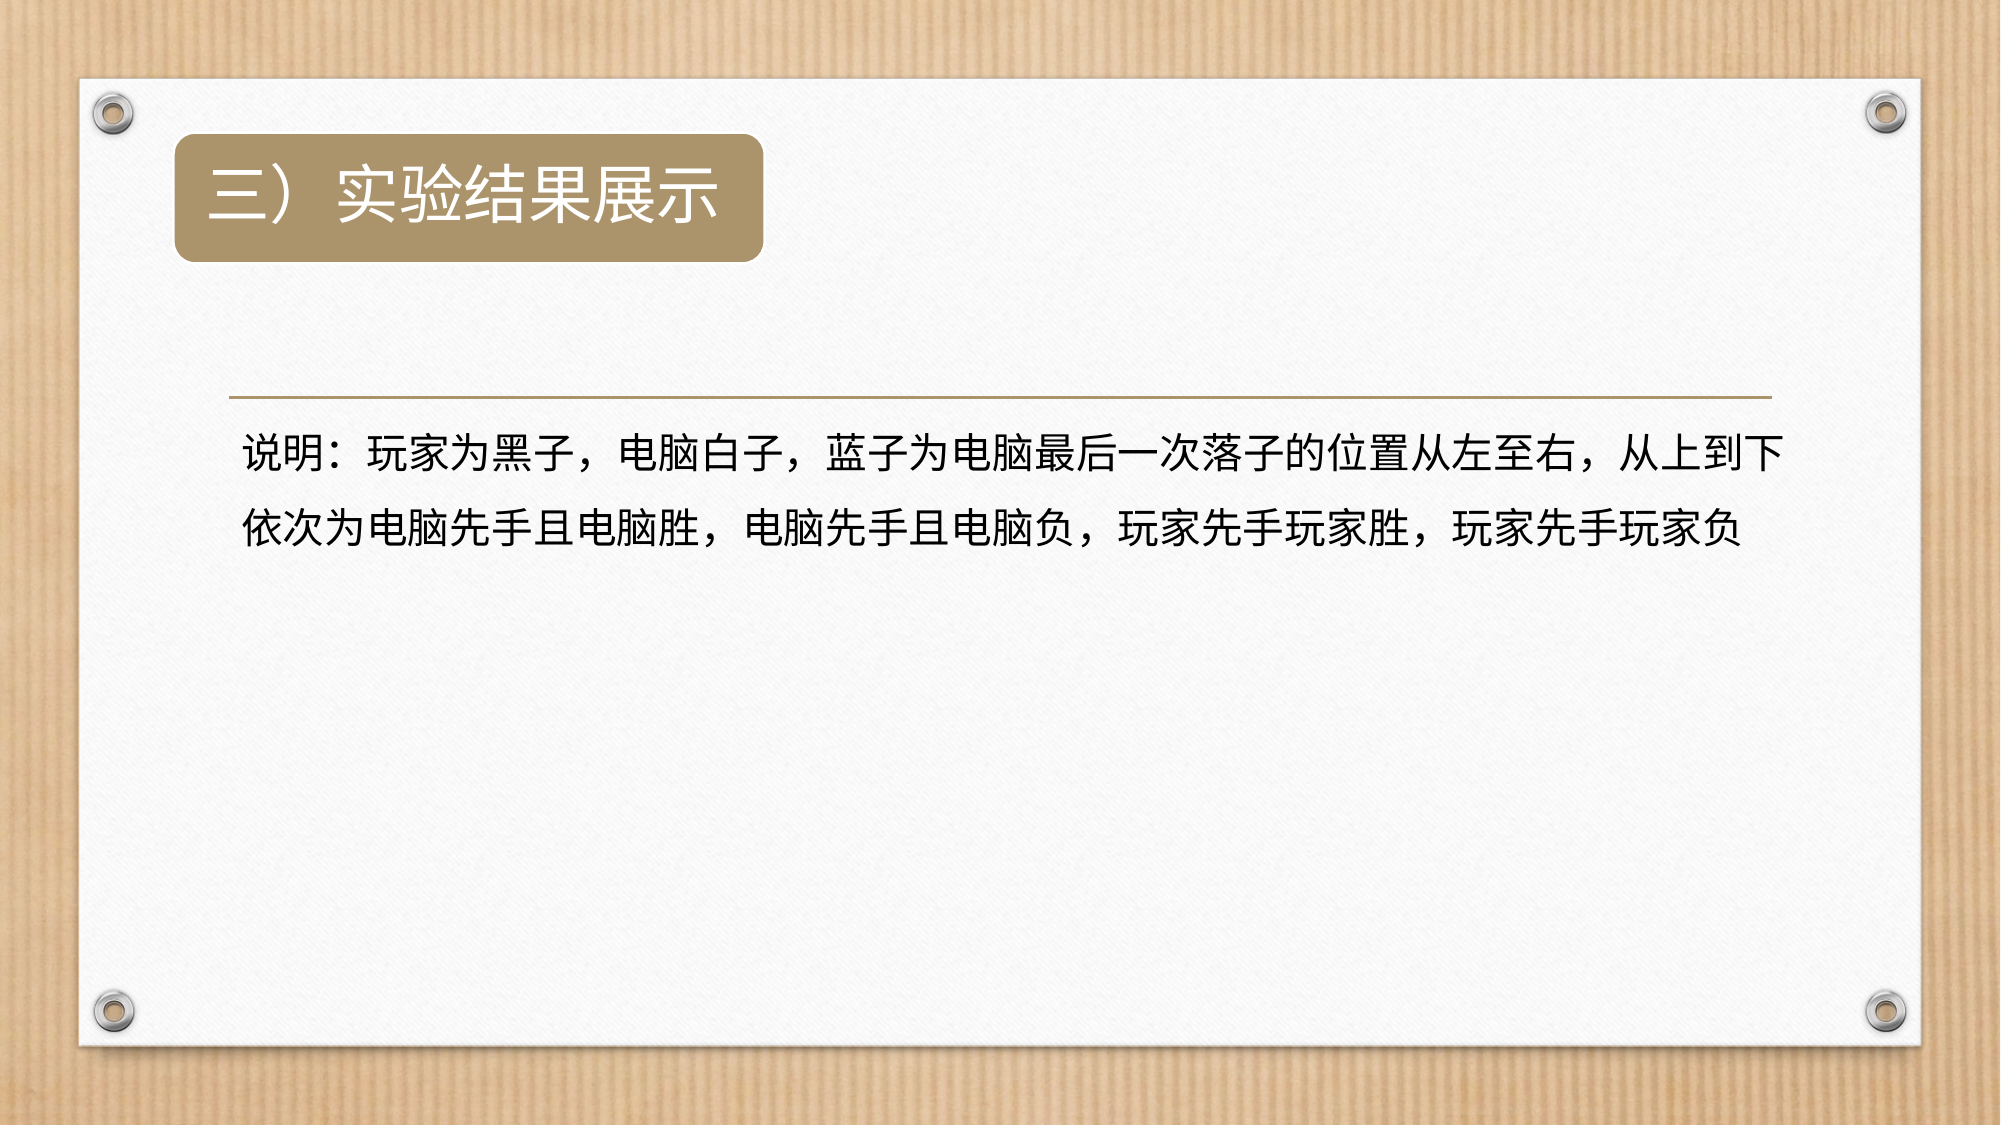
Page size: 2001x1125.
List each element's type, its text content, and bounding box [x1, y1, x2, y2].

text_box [173, 124, 765, 271]
text_box 说明：玩家为黑子，电脑白子，蓝子为电脑最后一次落子的位置从左至右，从上到下依次为电脑先手且电脑胜，电脑先手且电脑负，玩家先手玩家胜，玩家先手玩家负 [226, 394, 1805, 560]
picture [0, 0, 2001, 1125]
